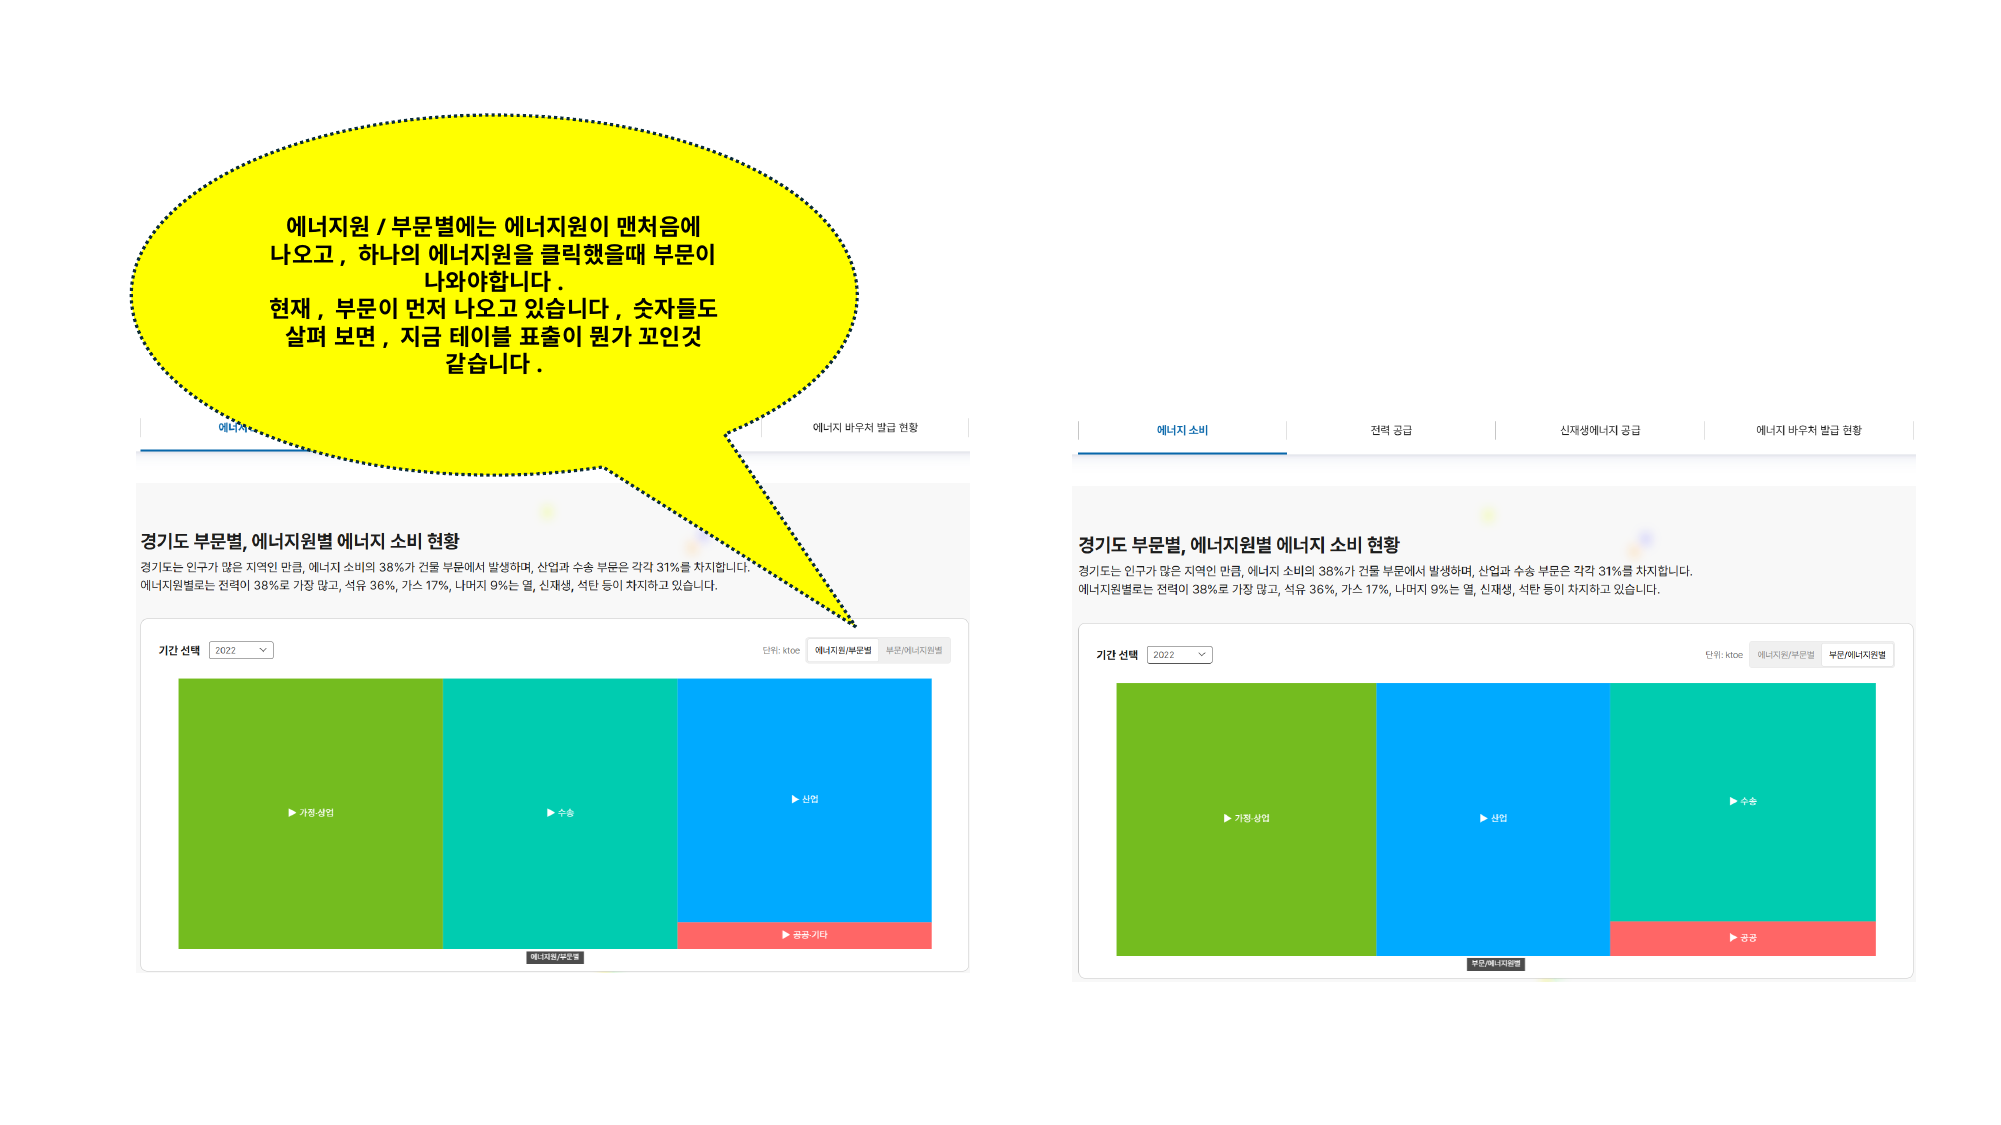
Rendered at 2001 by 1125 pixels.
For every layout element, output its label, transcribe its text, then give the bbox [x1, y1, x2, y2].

text_box 에너지원/부문별에는 에너지원이 맨처음에 나오고, 하나의 에너지원을 클릭했을때 부문이 나와야합니다. 현재, 부문이 먼저 나오고 있습니다, 숫자들도 살펴 보면, 지금 테이블 표출이 뭔가 꼬인것 같습니다. [129, 113, 859, 414]
picture [135, 414, 970, 974]
picture [1072, 414, 1917, 983]
